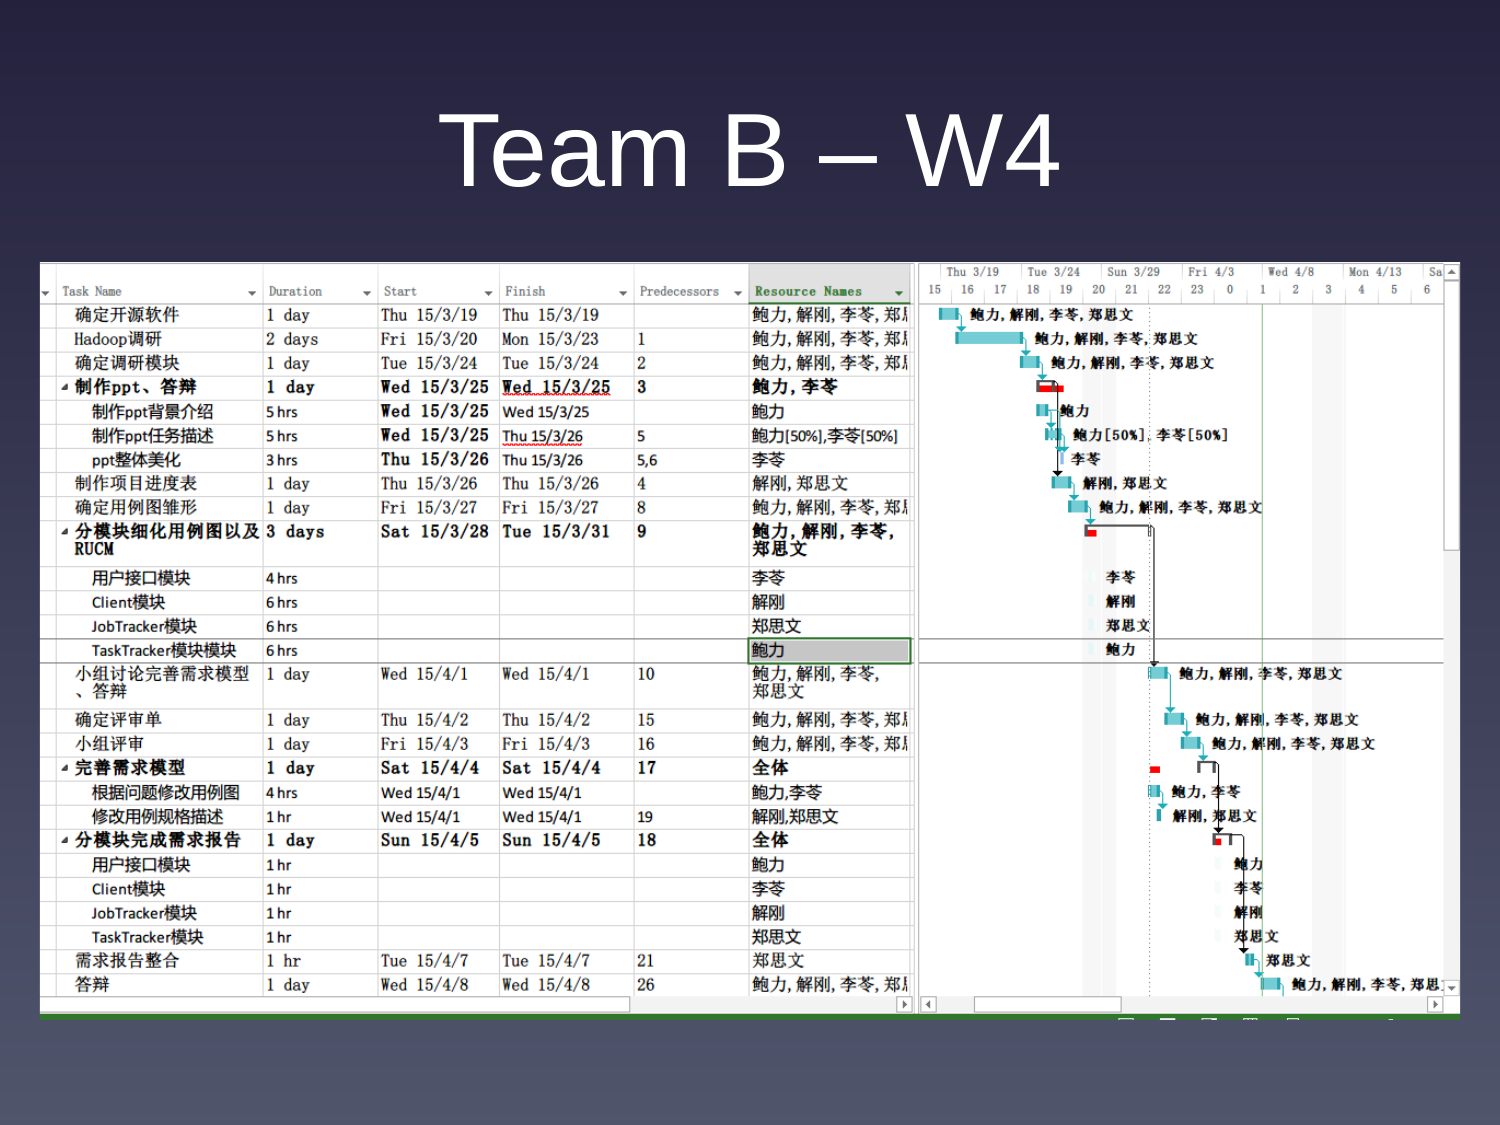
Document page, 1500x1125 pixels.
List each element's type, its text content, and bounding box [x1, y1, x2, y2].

title Team B – W4 [75, 75, 1425, 260]
picture [39, 262, 1461, 1020]
